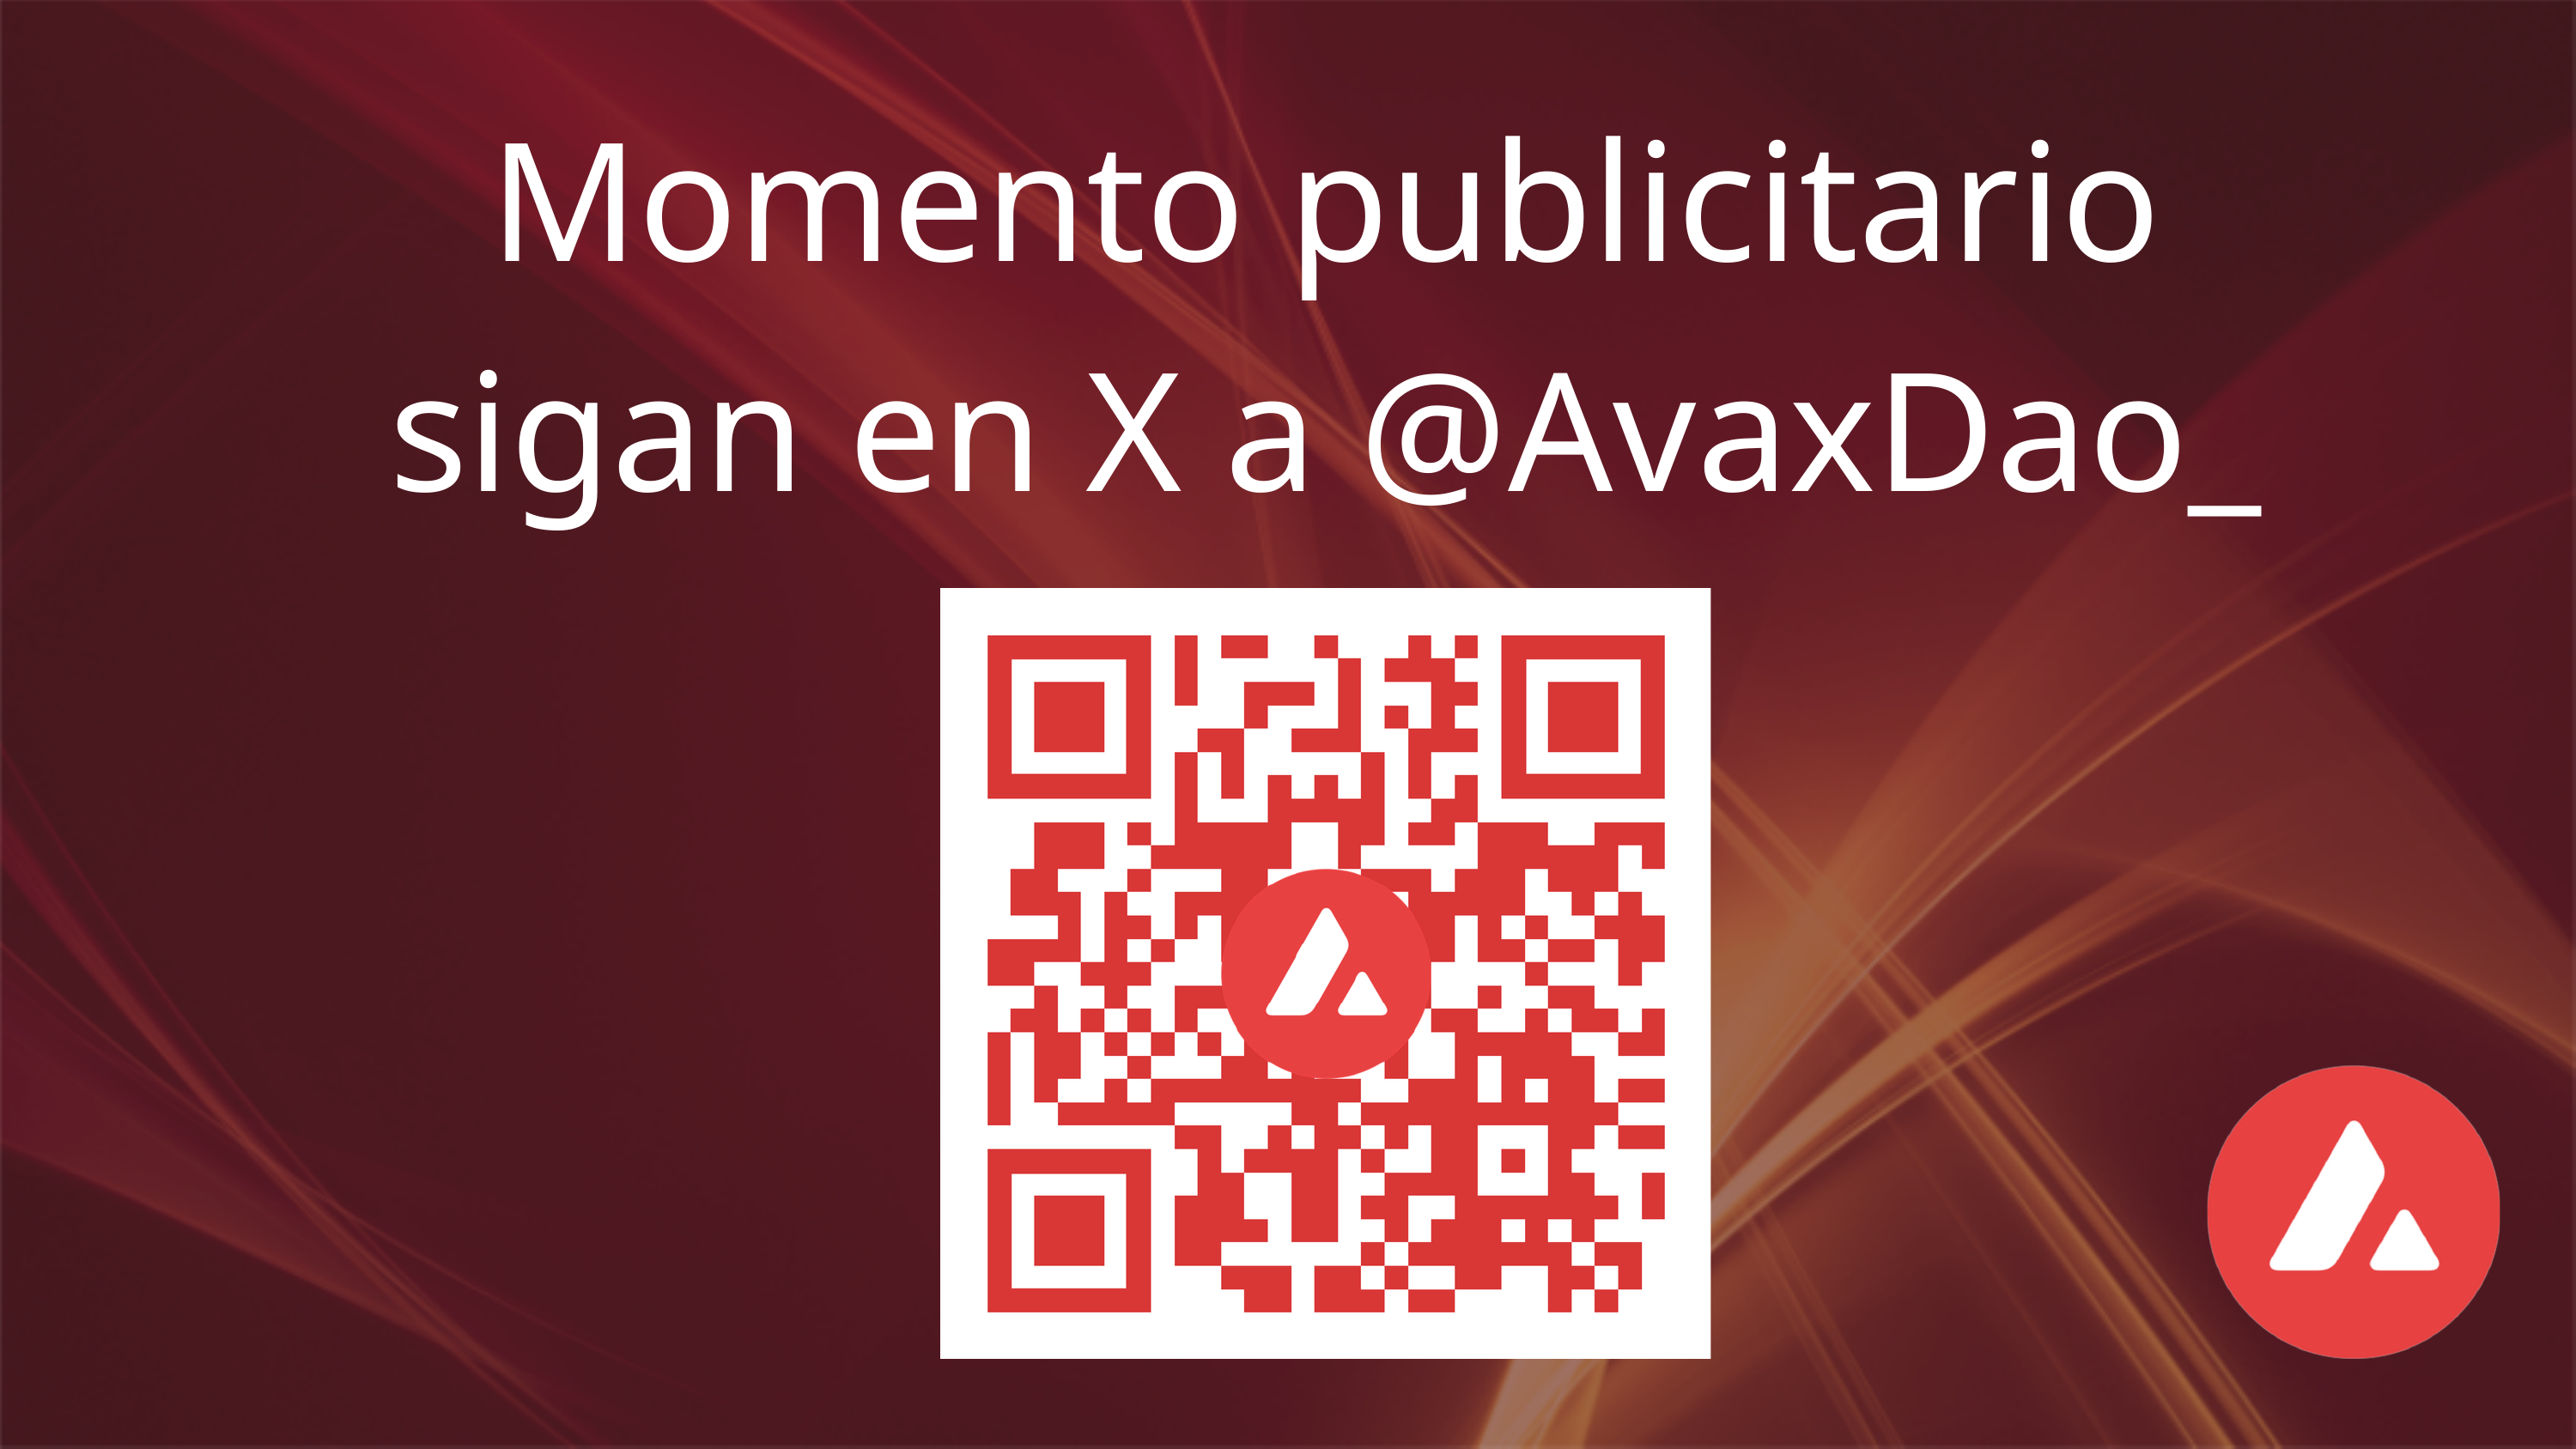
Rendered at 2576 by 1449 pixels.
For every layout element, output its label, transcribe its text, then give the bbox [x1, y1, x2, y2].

text_box Momento publicitario sigan en X a @AvaxDao_ [346, 64, 2305, 525]
text_box [940, 588, 1711, 1359]
text_box [0, 0, 2576, 1449]
text_box [2207, 1065, 2500, 1359]
